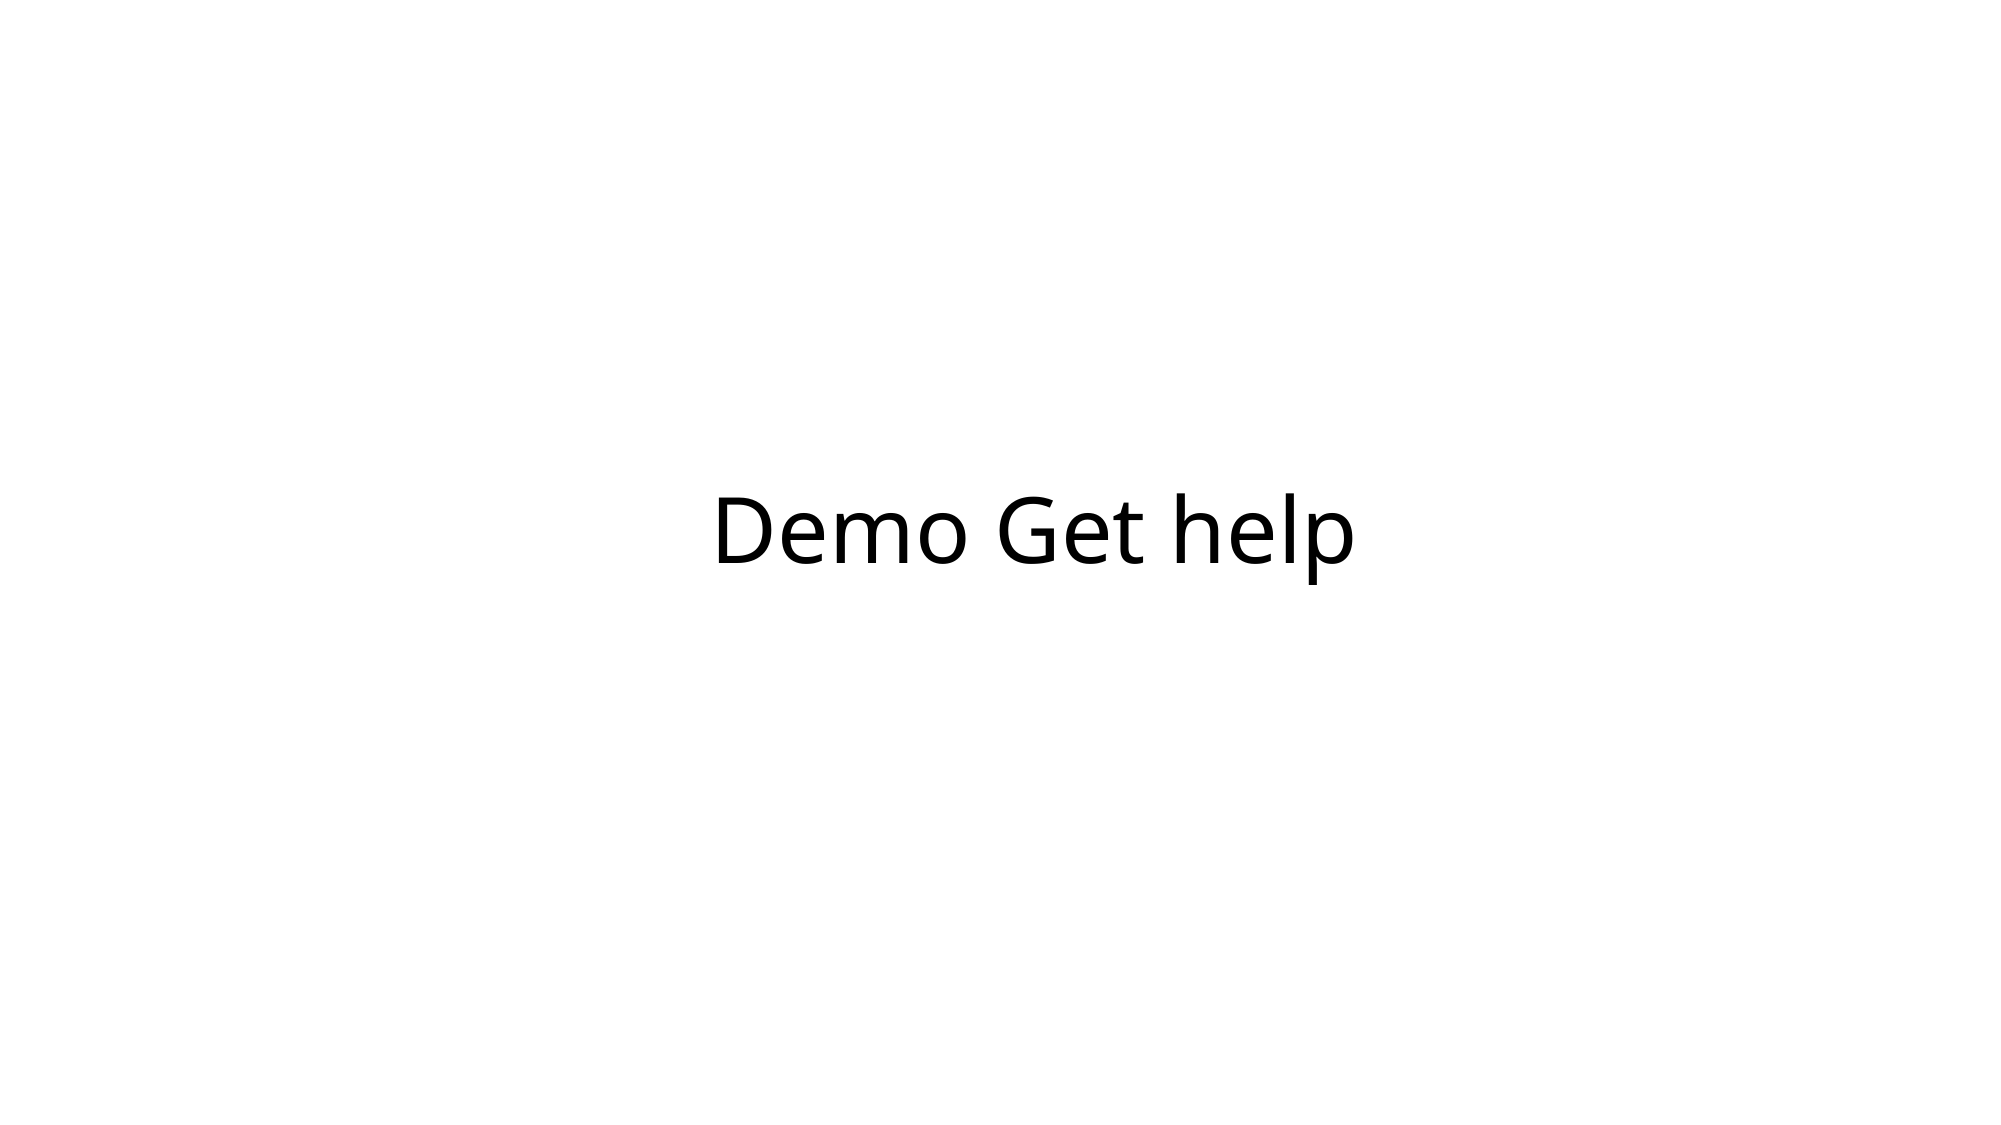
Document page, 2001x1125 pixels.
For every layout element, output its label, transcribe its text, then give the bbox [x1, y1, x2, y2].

title Demo Get help [172, 479, 1898, 698]
